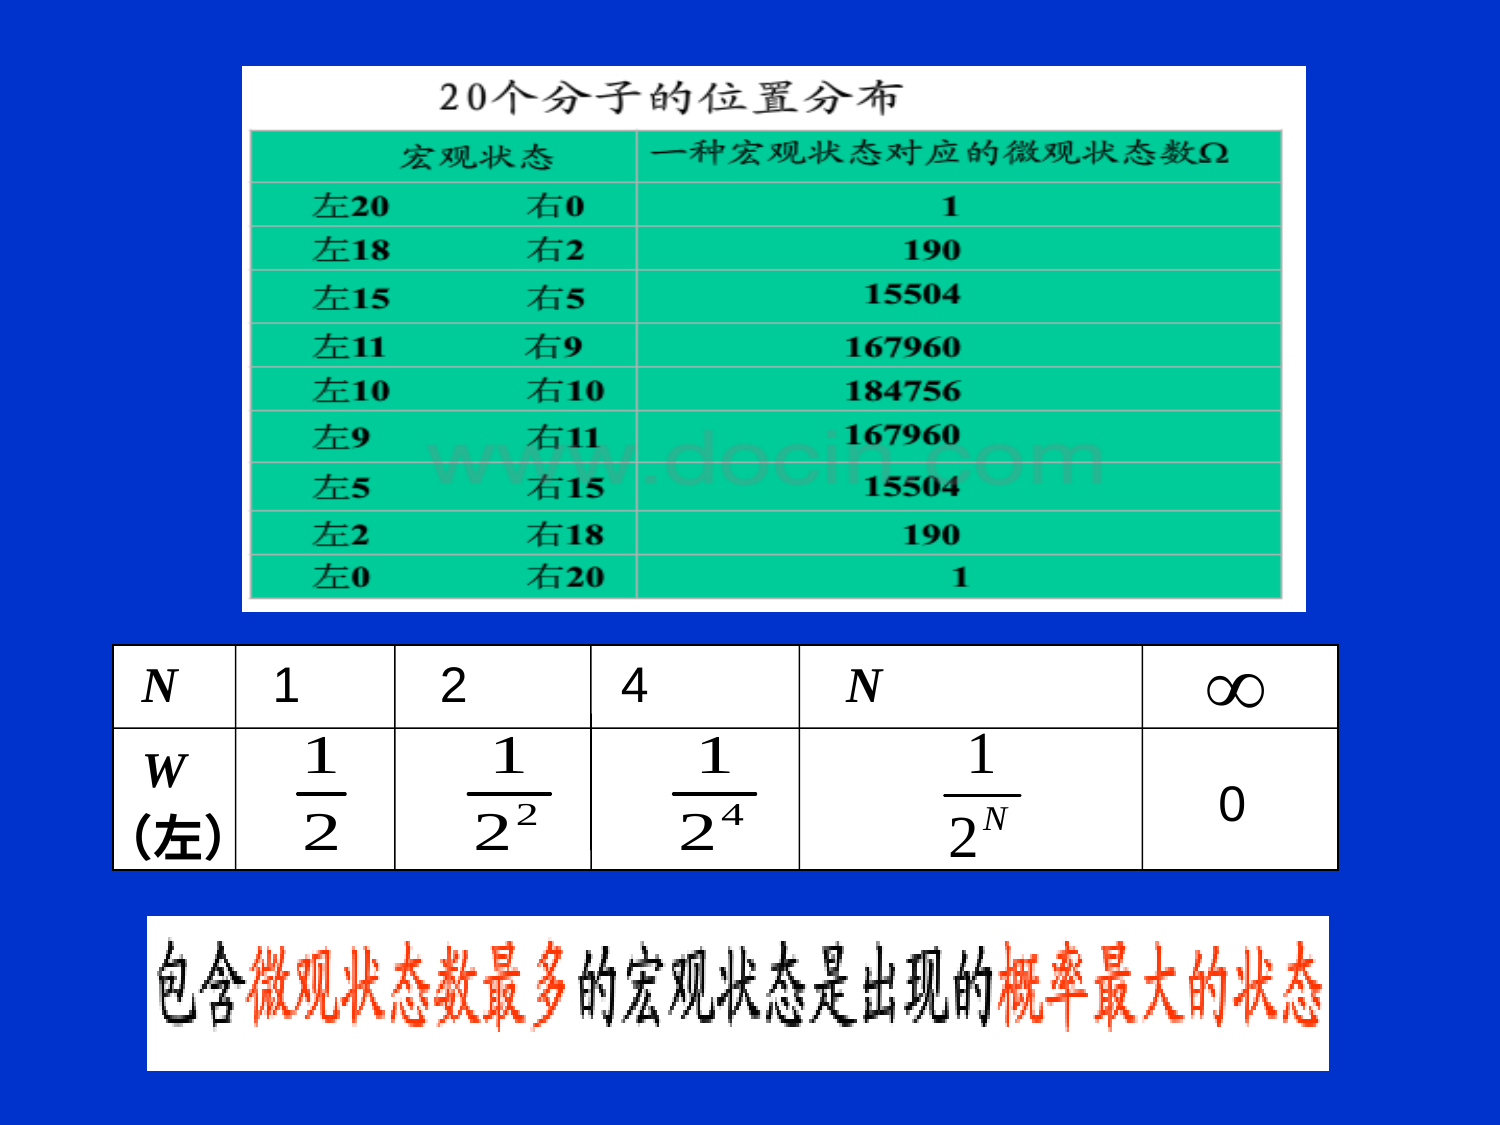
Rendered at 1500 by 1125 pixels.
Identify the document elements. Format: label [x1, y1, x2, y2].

text_box [88, 644, 1339, 875]
picture [147, 916, 1330, 1071]
picture [241, 66, 1306, 612]
